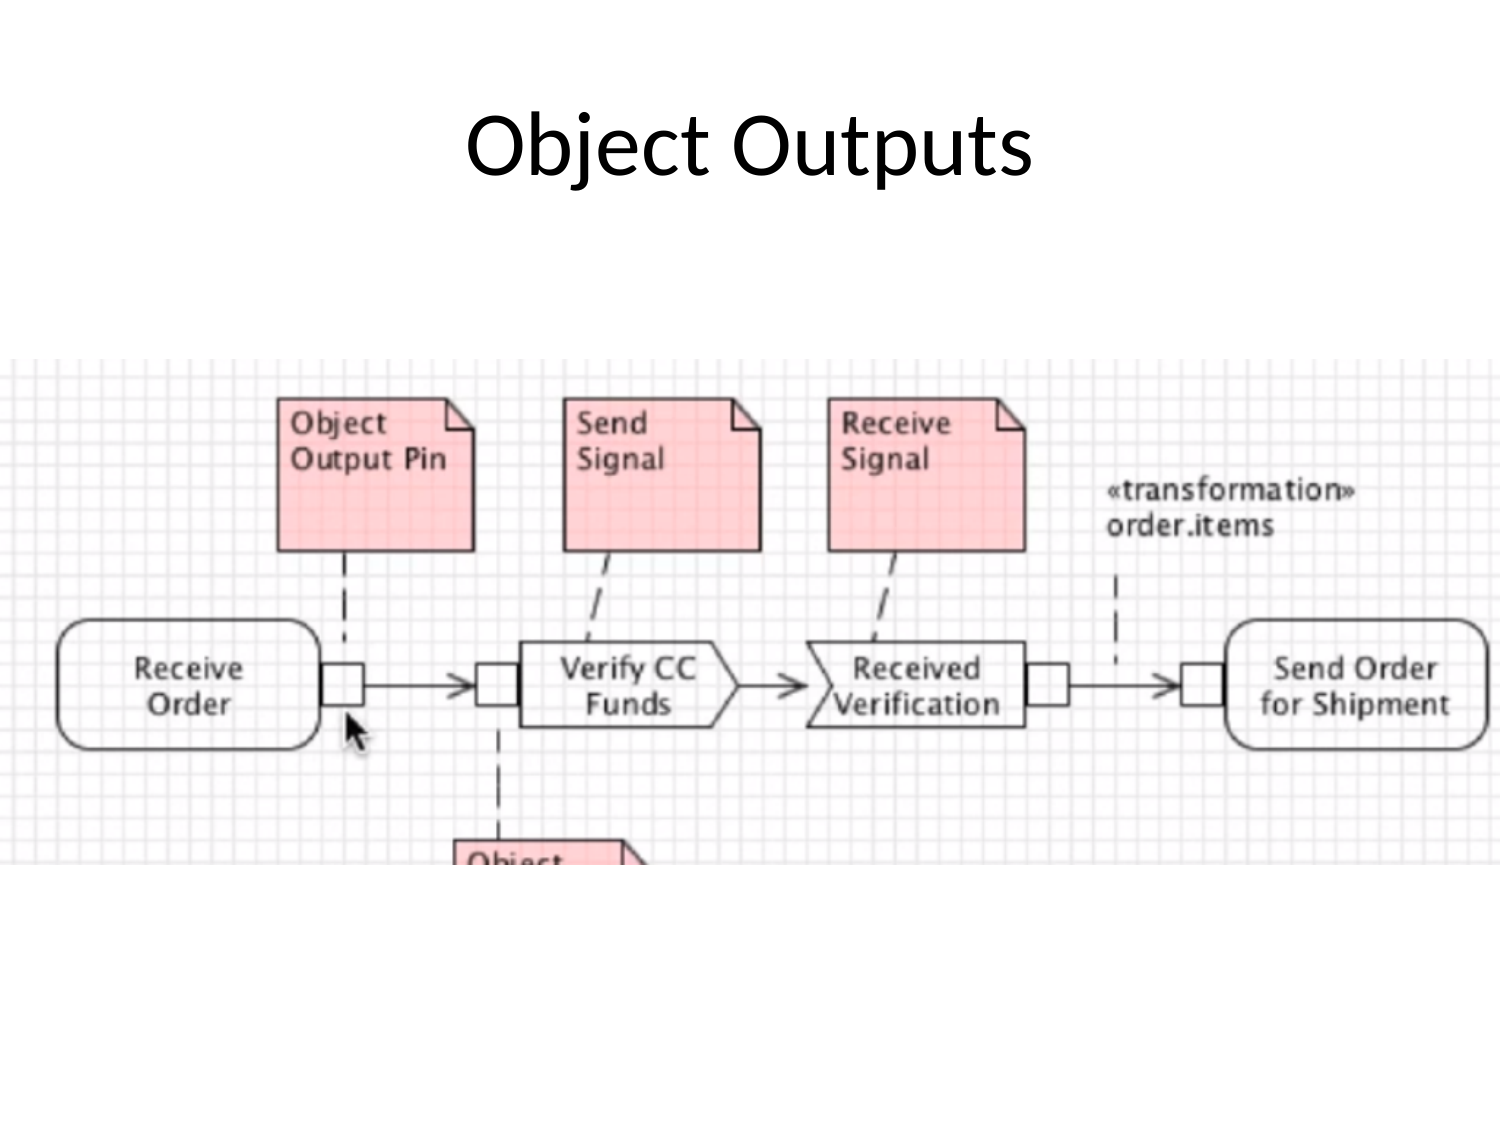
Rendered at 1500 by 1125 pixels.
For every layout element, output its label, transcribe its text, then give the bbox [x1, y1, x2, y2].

picture [0, 358, 1500, 865]
title Object Outputs [75, 45, 1425, 233]
